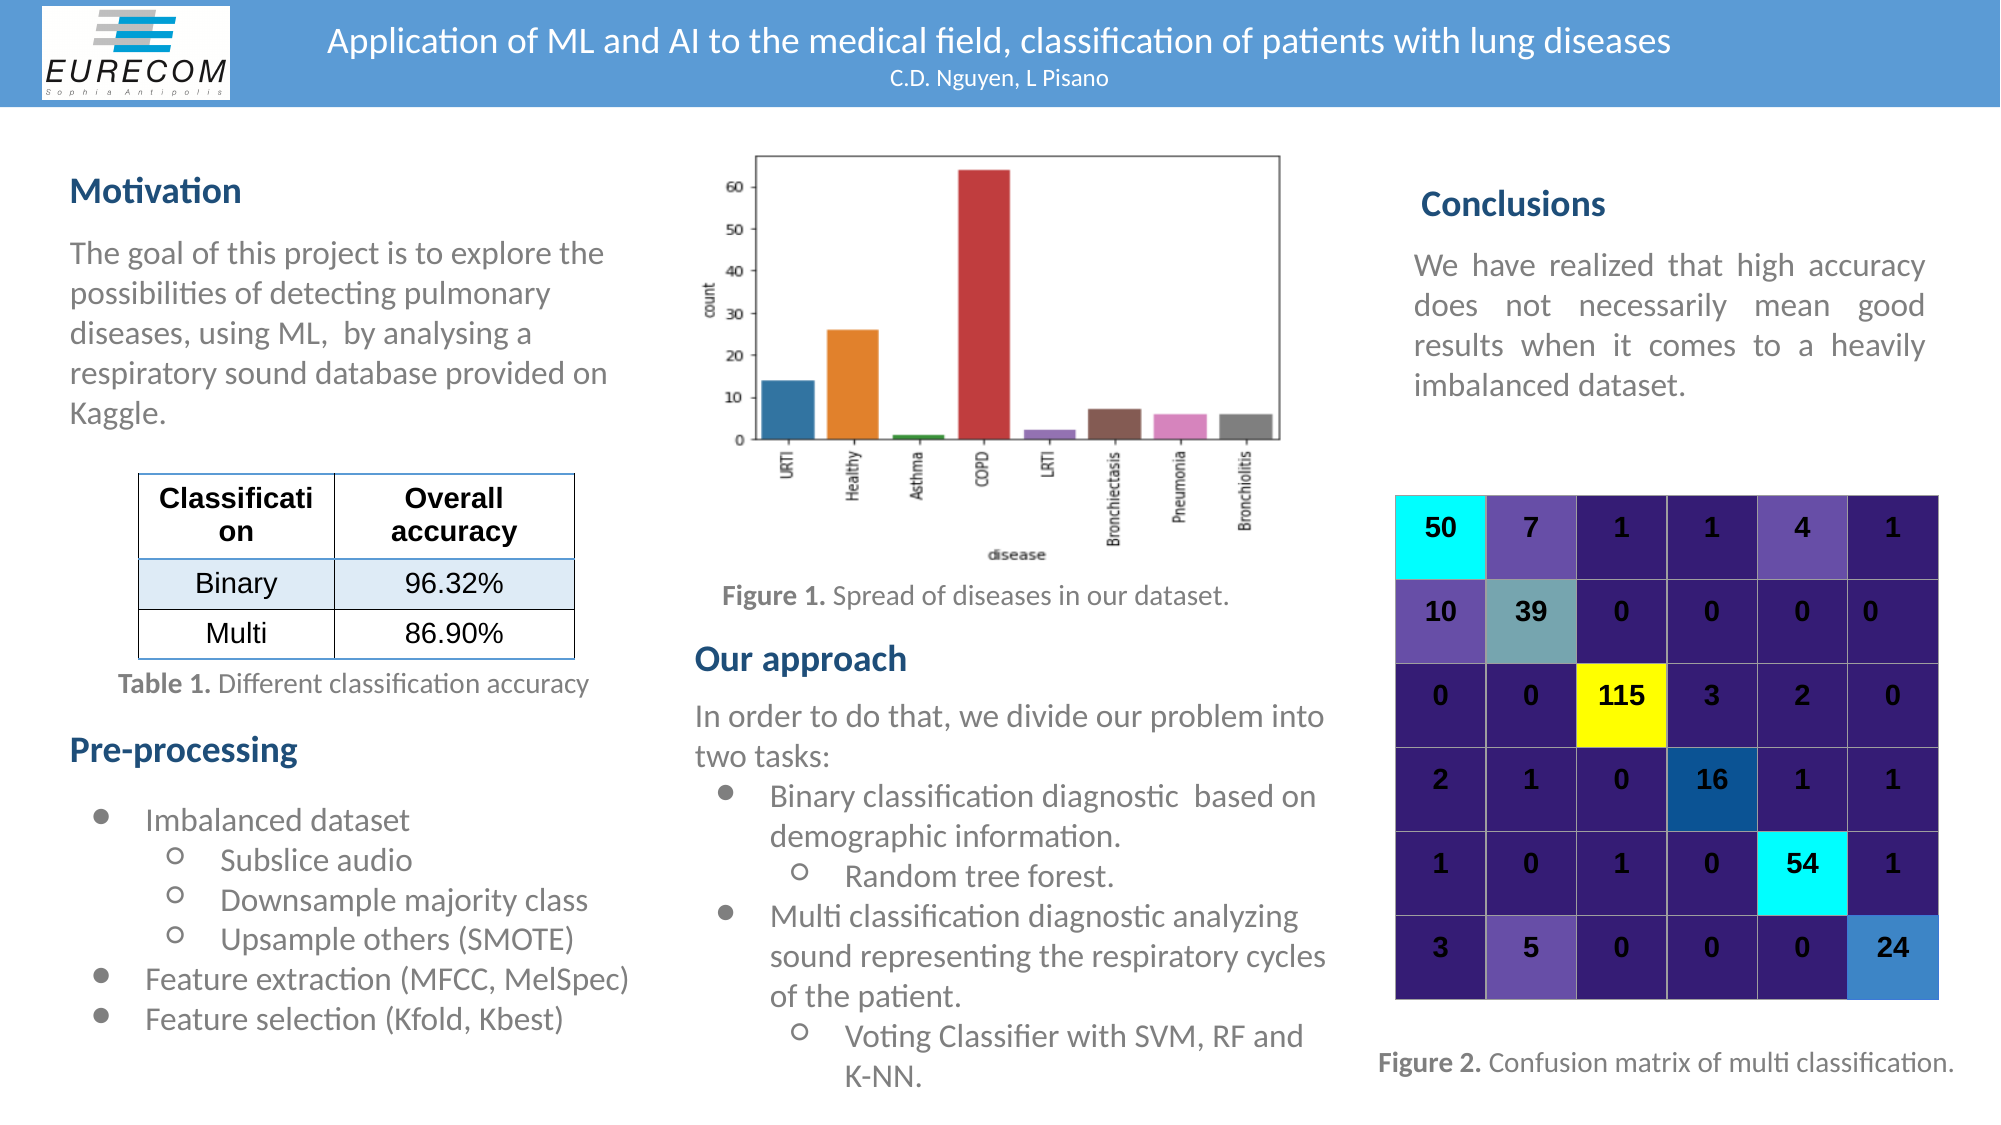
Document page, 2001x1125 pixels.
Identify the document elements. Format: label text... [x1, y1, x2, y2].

table_header 50 [1396, 496, 1485, 579]
table_header 7 [1487, 496, 1576, 579]
table_cell 0 [1668, 916, 1757, 999]
table_cell 39 [1487, 580, 1576, 663]
text_box We have realized that high accuracy does not necessarily mean good results when it comes to a heavily imbalanced dataset. [1398, 236, 1942, 411]
table_header Overall accuracy [335, 475, 574, 558]
table_cell 1 [1487, 748, 1576, 831]
table_header 1 [1577, 496, 1666, 579]
text_box In order to do that, we divide our problem into two tasks: Binary classification diagnostic based on demographic information. Random tree forest. Multi classification diagnostic analyzing sound representing the respiratory cycles of the patient. Voting Classifier with SVM, RF and K-NN. [679, 687, 1343, 1102]
table_cell 86.90% [335, 610, 574, 656]
table_cell 0 [1848, 580, 1938, 663]
table_cell 24 [1848, 916, 1938, 999]
text_box Our approach [679, 626, 1002, 687]
table_cell 1 [1848, 748, 1938, 831]
table_cell 0 [1487, 832, 1576, 915]
table_cell 1 [1758, 748, 1847, 831]
table_cell 2 [1758, 664, 1847, 747]
table_cell 3 [1396, 916, 1485, 999]
table_header 4 [1758, 496, 1847, 579]
text_box Figure 1. Spread of diseases in our dataset. [707, 574, 1251, 626]
table_cell 1 [1396, 832, 1485, 915]
table_cell 10 [1396, 580, 1485, 663]
table_cell 3 [1668, 664, 1757, 747]
table_cell 1 [1848, 832, 1938, 915]
picture [41, 6, 230, 101]
table_cell 0 [1396, 664, 1485, 747]
table_cell 115 [1577, 664, 1666, 747]
table_cell 0 [1577, 748, 1666, 831]
table_cell 0 [1668, 580, 1757, 663]
table_cell 1 [1577, 832, 1666, 915]
table_cell 54 [1758, 832, 1847, 915]
table_cell 0 [1758, 916, 1847, 999]
table_cell 0 [1487, 664, 1576, 747]
table_cell 0 [1577, 580, 1666, 663]
text_box Motivation [54, 158, 366, 219]
table_header Classification [139, 475, 334, 558]
table_cell 0 [1577, 916, 1666, 999]
table_header 1 [1848, 496, 1938, 579]
picture [695, 152, 1288, 567]
text_box Figure 2. Confusion matrix of multi classification. [1363, 1028, 1977, 1094]
text_box Table 1. Different classification accuracy [103, 656, 610, 707]
table_cell 0 [1668, 832, 1757, 915]
table_cell 2 [1396, 748, 1485, 831]
table_header 1 [1668, 496, 1757, 579]
table_cell Multi [139, 610, 334, 656]
table_cell 0 [1758, 580, 1847, 663]
text_box Conclusions [1406, 170, 1662, 231]
table_cell Binary [139, 560, 334, 609]
table_cell 5 [1487, 916, 1576, 999]
text_box Application of ML and AI to the medical field, classification of patients with lung diseases C.D. Nguyen, L Pisano [0, 0, 2000, 108]
table_cell 0 [1848, 664, 1938, 747]
text_box Imbalanced dataset Subslice audio Downsample majority class Upsample others (SMOTE) Feature extraction (MFCC, MelSpec) Feature selection (Kfold, Kbest) [55, 790, 660, 1045]
table_cell 16 [1668, 748, 1757, 831]
text_box The goal of this project is to explore the possibilities of detecting pulmonary diseases, using ML, by analysing a respiratory sound database provided on Kaggle. [55, 223, 660, 439]
table_cell 96.32% [335, 560, 574, 609]
text_box Pre-processing [54, 717, 367, 778]
